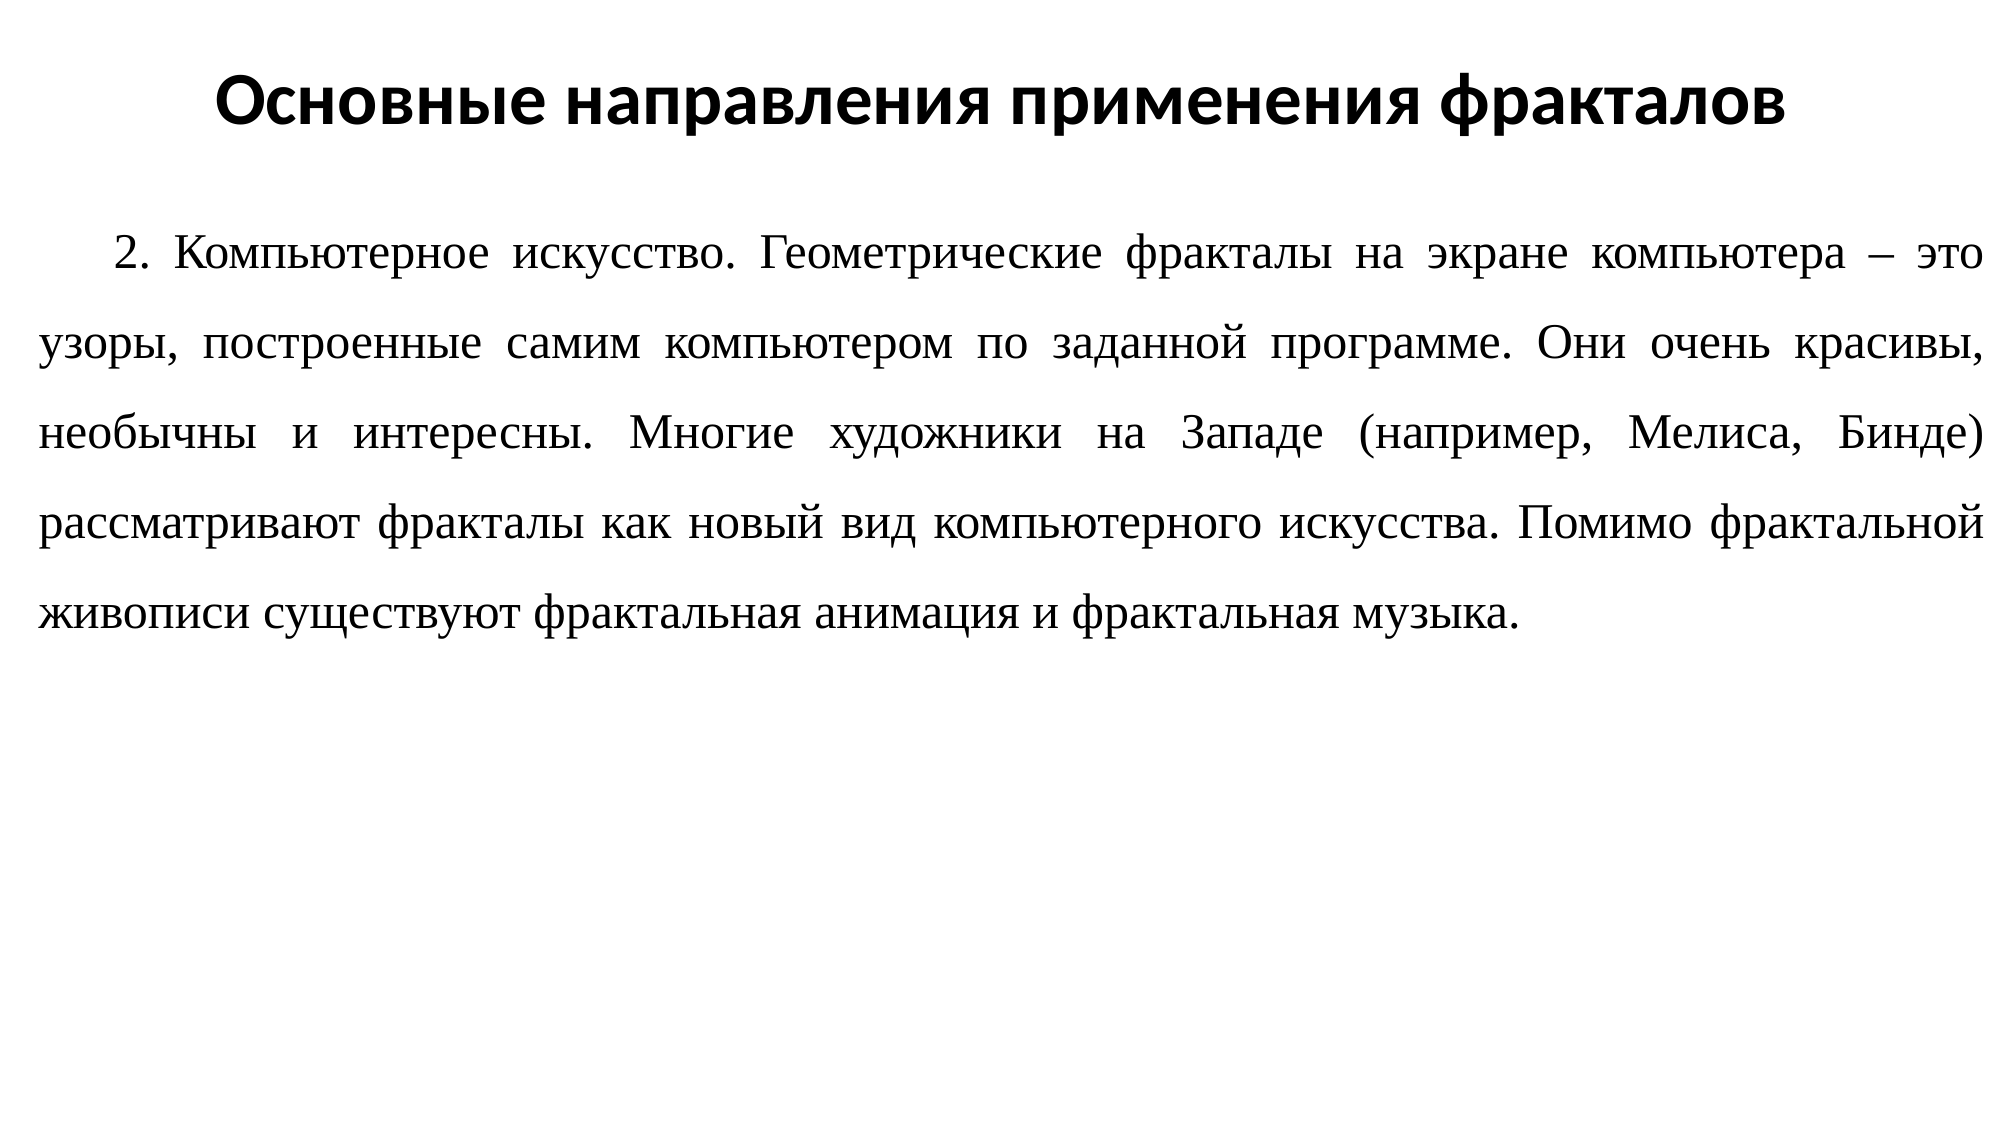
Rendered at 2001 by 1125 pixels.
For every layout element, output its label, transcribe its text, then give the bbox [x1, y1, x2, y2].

text_box 2. Компьютерное искусство. Геометрические фракталы на экране компьютера – это узоры, построенные самим компьютером по заданной программе. Они очень красивы, необычны и интересны. Многие художники на Западе (например, Мелиса, Бинде) рассматривают фракталы как новый вид компьютерного искусства. Помимо фрактальной живописи существуют фрактальная анимация и фрактальная музыка. [23, 180, 2000, 646]
text_box Основные направления применения фракталов [1, 42, 2000, 147]
